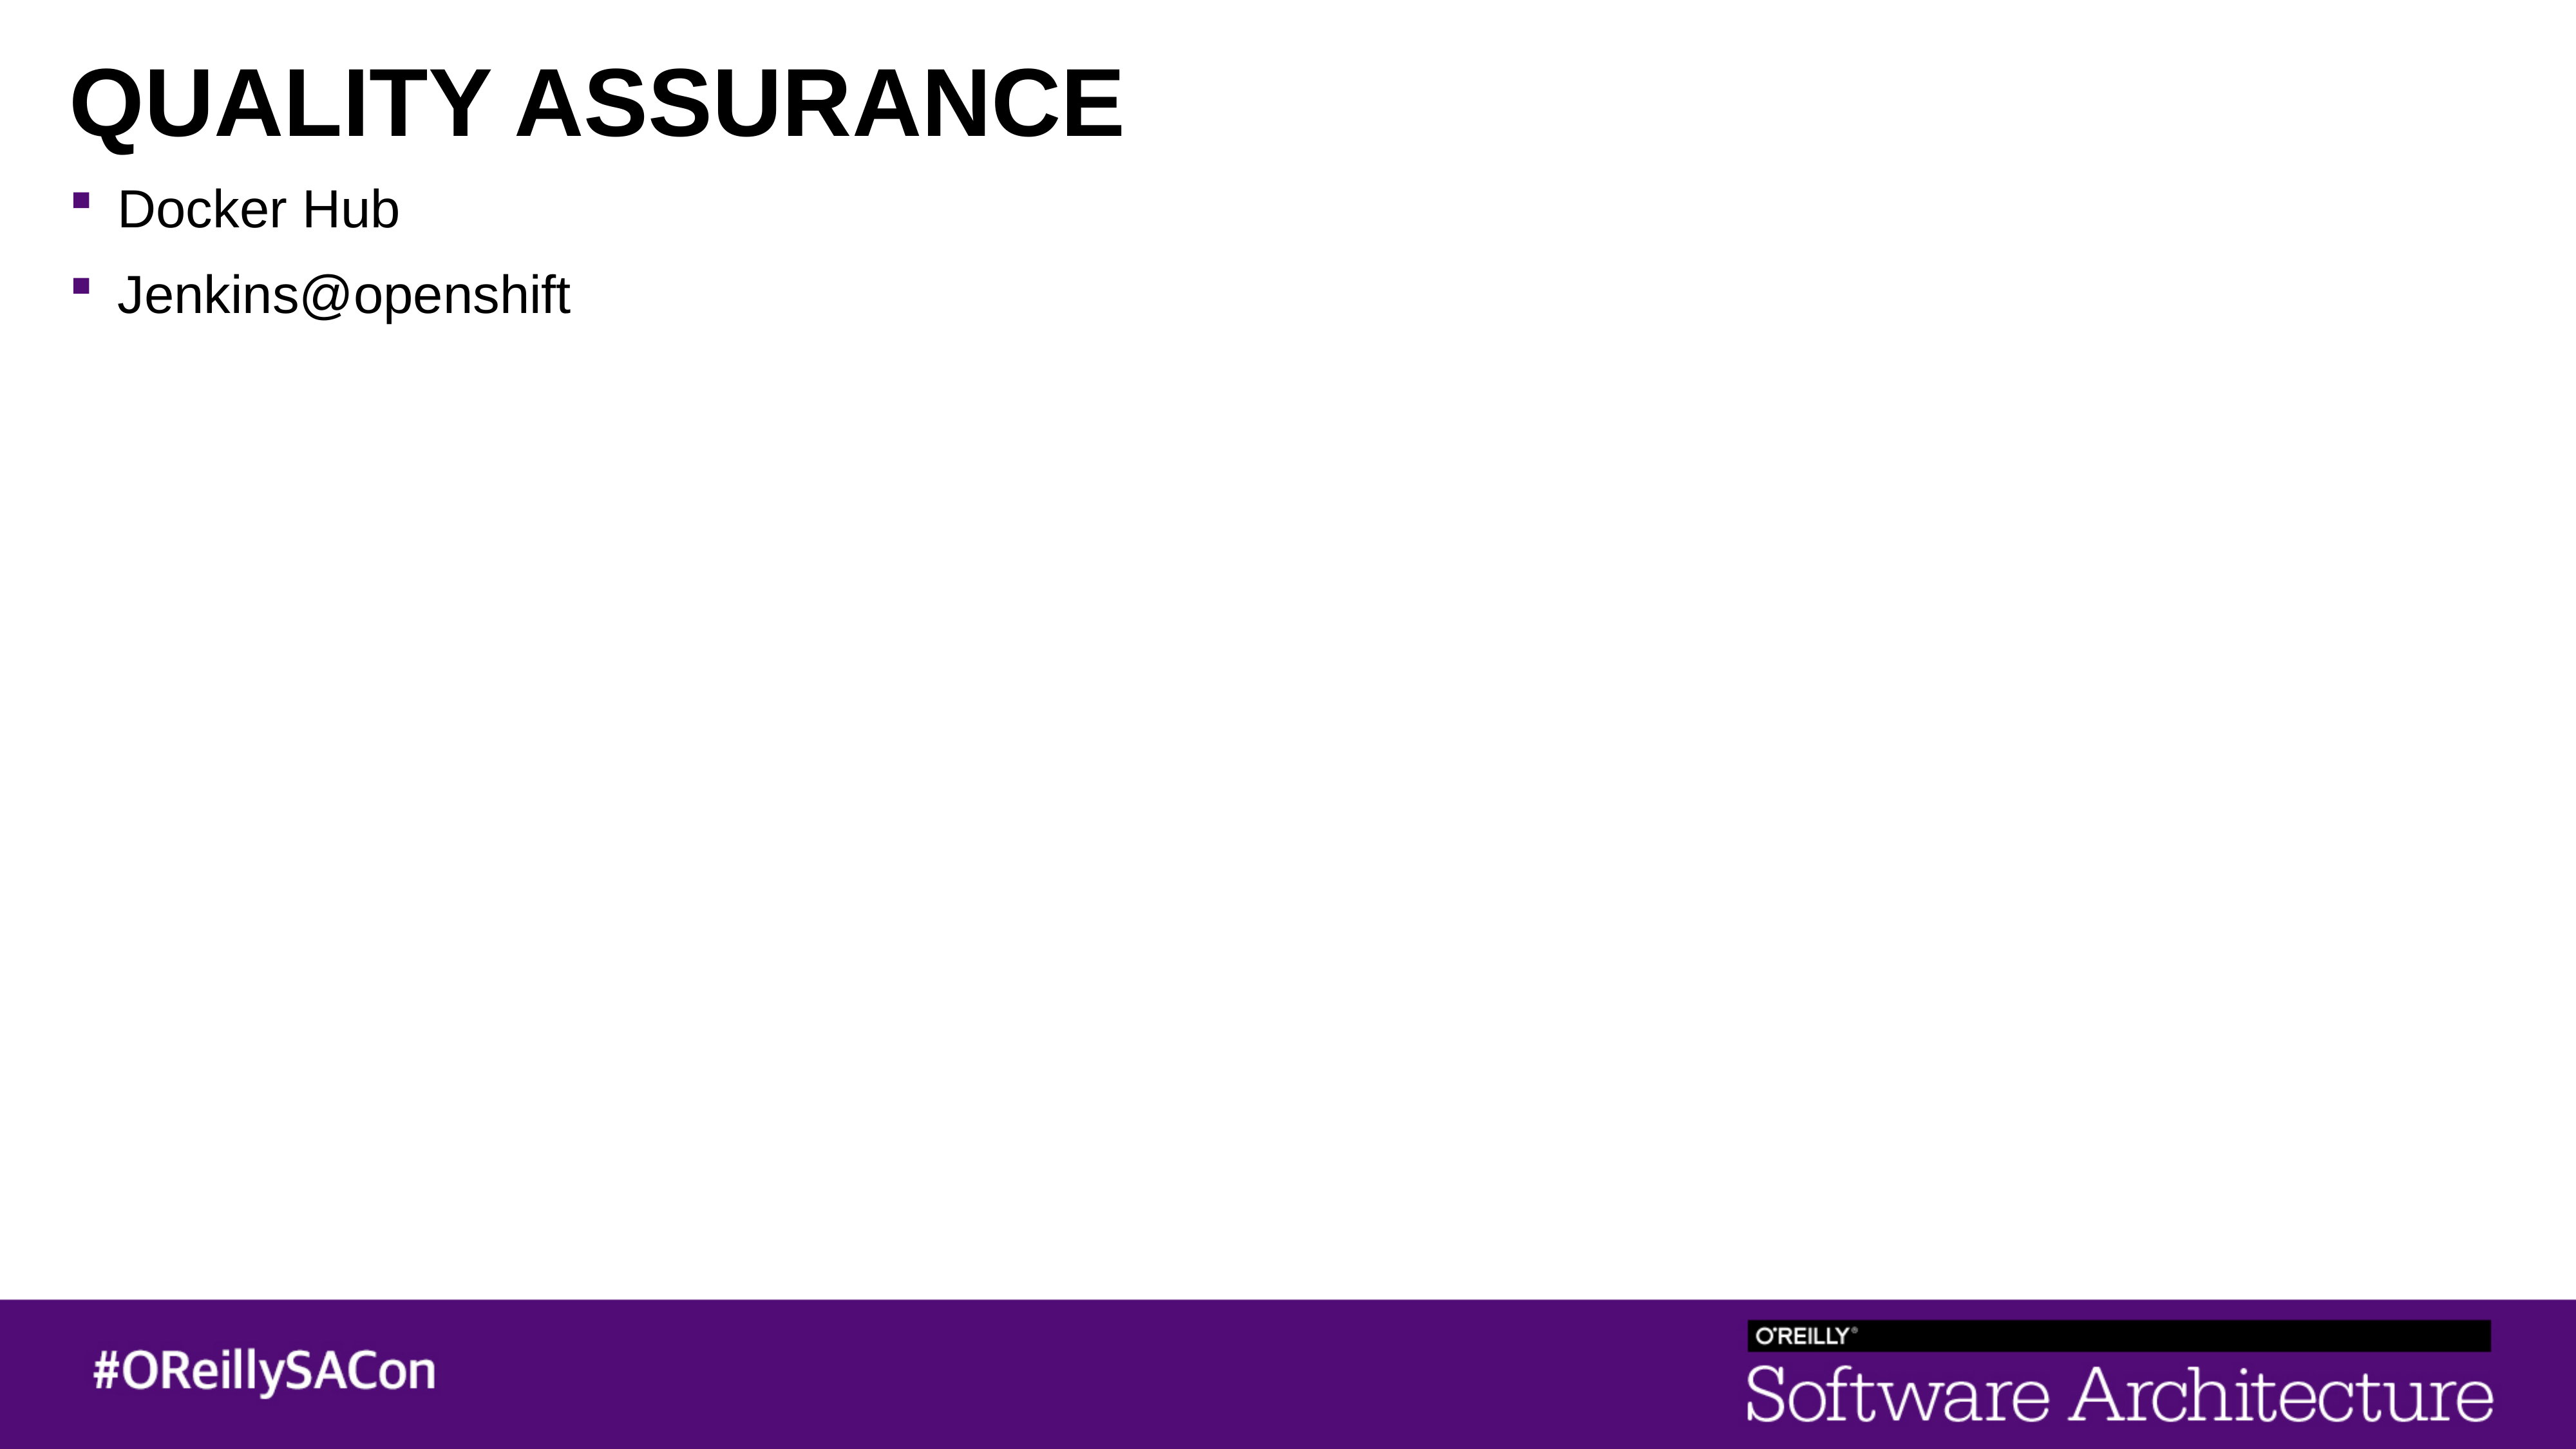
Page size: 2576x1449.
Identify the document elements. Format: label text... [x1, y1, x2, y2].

title QUALITY ASSURANCE [65, 25, 2510, 169]
list Docker Hub Jenkins@openshift [65, 177, 2510, 1304]
picture [0, 0, 2576, 1449]
